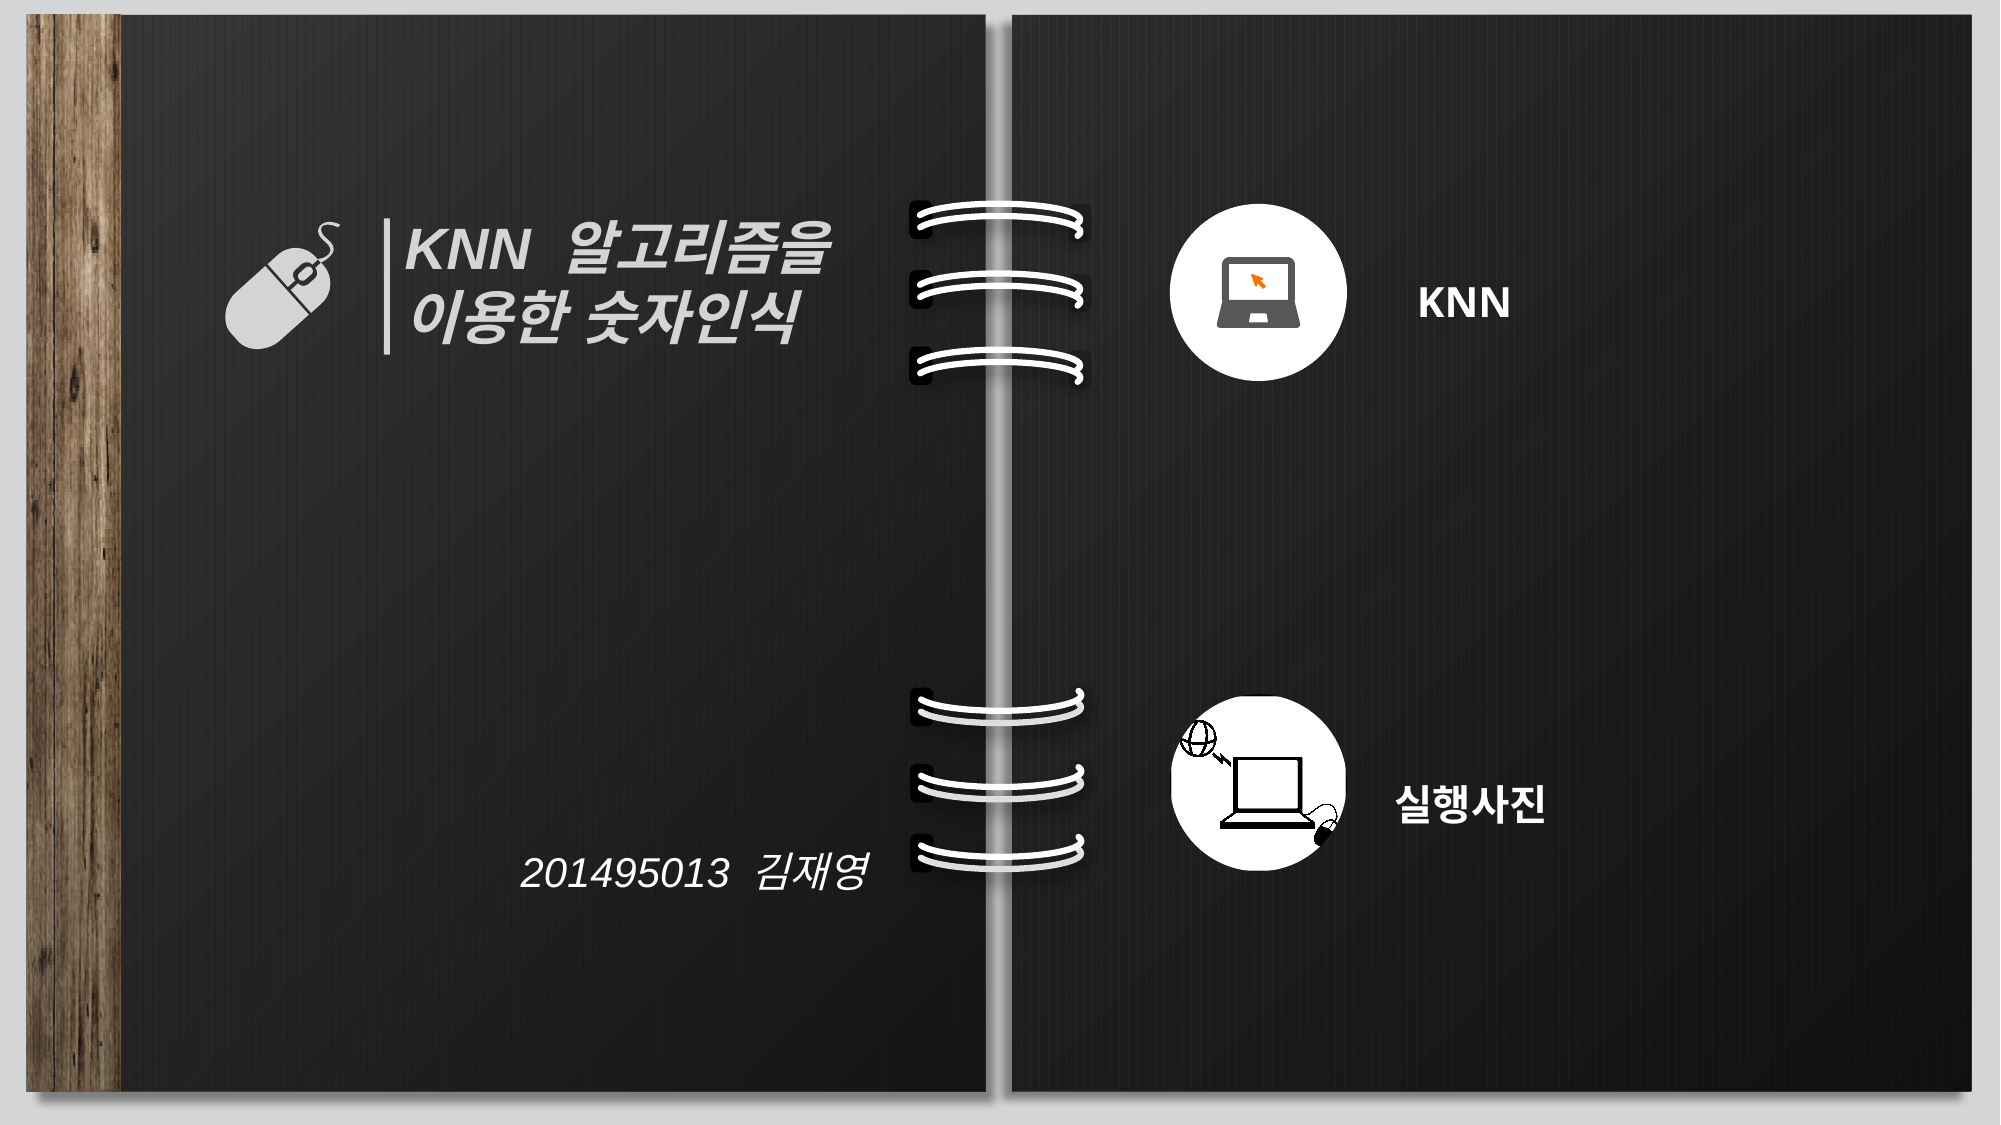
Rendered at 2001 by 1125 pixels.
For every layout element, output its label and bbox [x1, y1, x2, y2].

text_box [225, 222, 340, 350]
text_box [1169, 203, 1347, 381]
text_box [26, 14, 1972, 1092]
